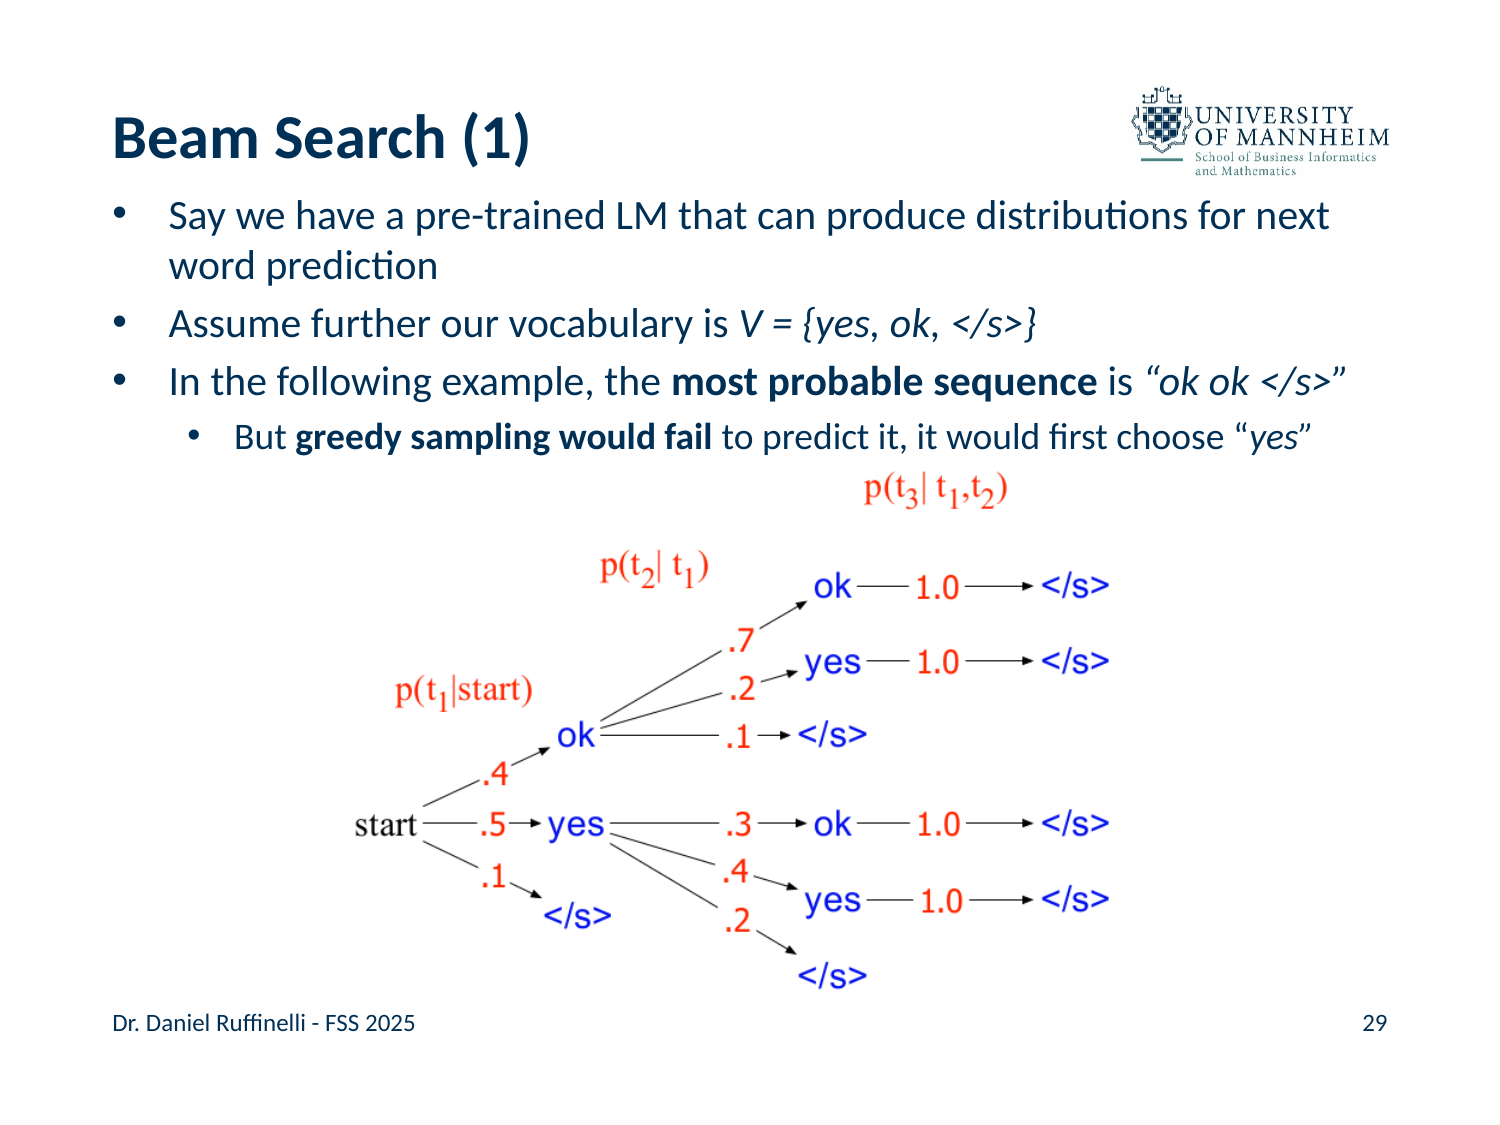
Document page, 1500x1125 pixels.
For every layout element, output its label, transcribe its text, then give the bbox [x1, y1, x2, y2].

title Beam Search (1) [112, 95, 1011, 187]
picture [327, 456, 1134, 1004]
picture [1095, 57, 1425, 211]
slide_number 29 [1214, 1006, 1388, 1036]
footer Dr. Daniel Ruffinelli - FSS 2025 [112, 1006, 588, 1036]
list Say we have a pre-trained LM that can produce distributions for next word prediction Assume further our vocabulary is V = {yes, ok, </s>} In the following example, the most probable sequence is “ok ok </s>” But greedy sampling would fail to predict it, it would first choose “yes” [112, 187, 1388, 996]
